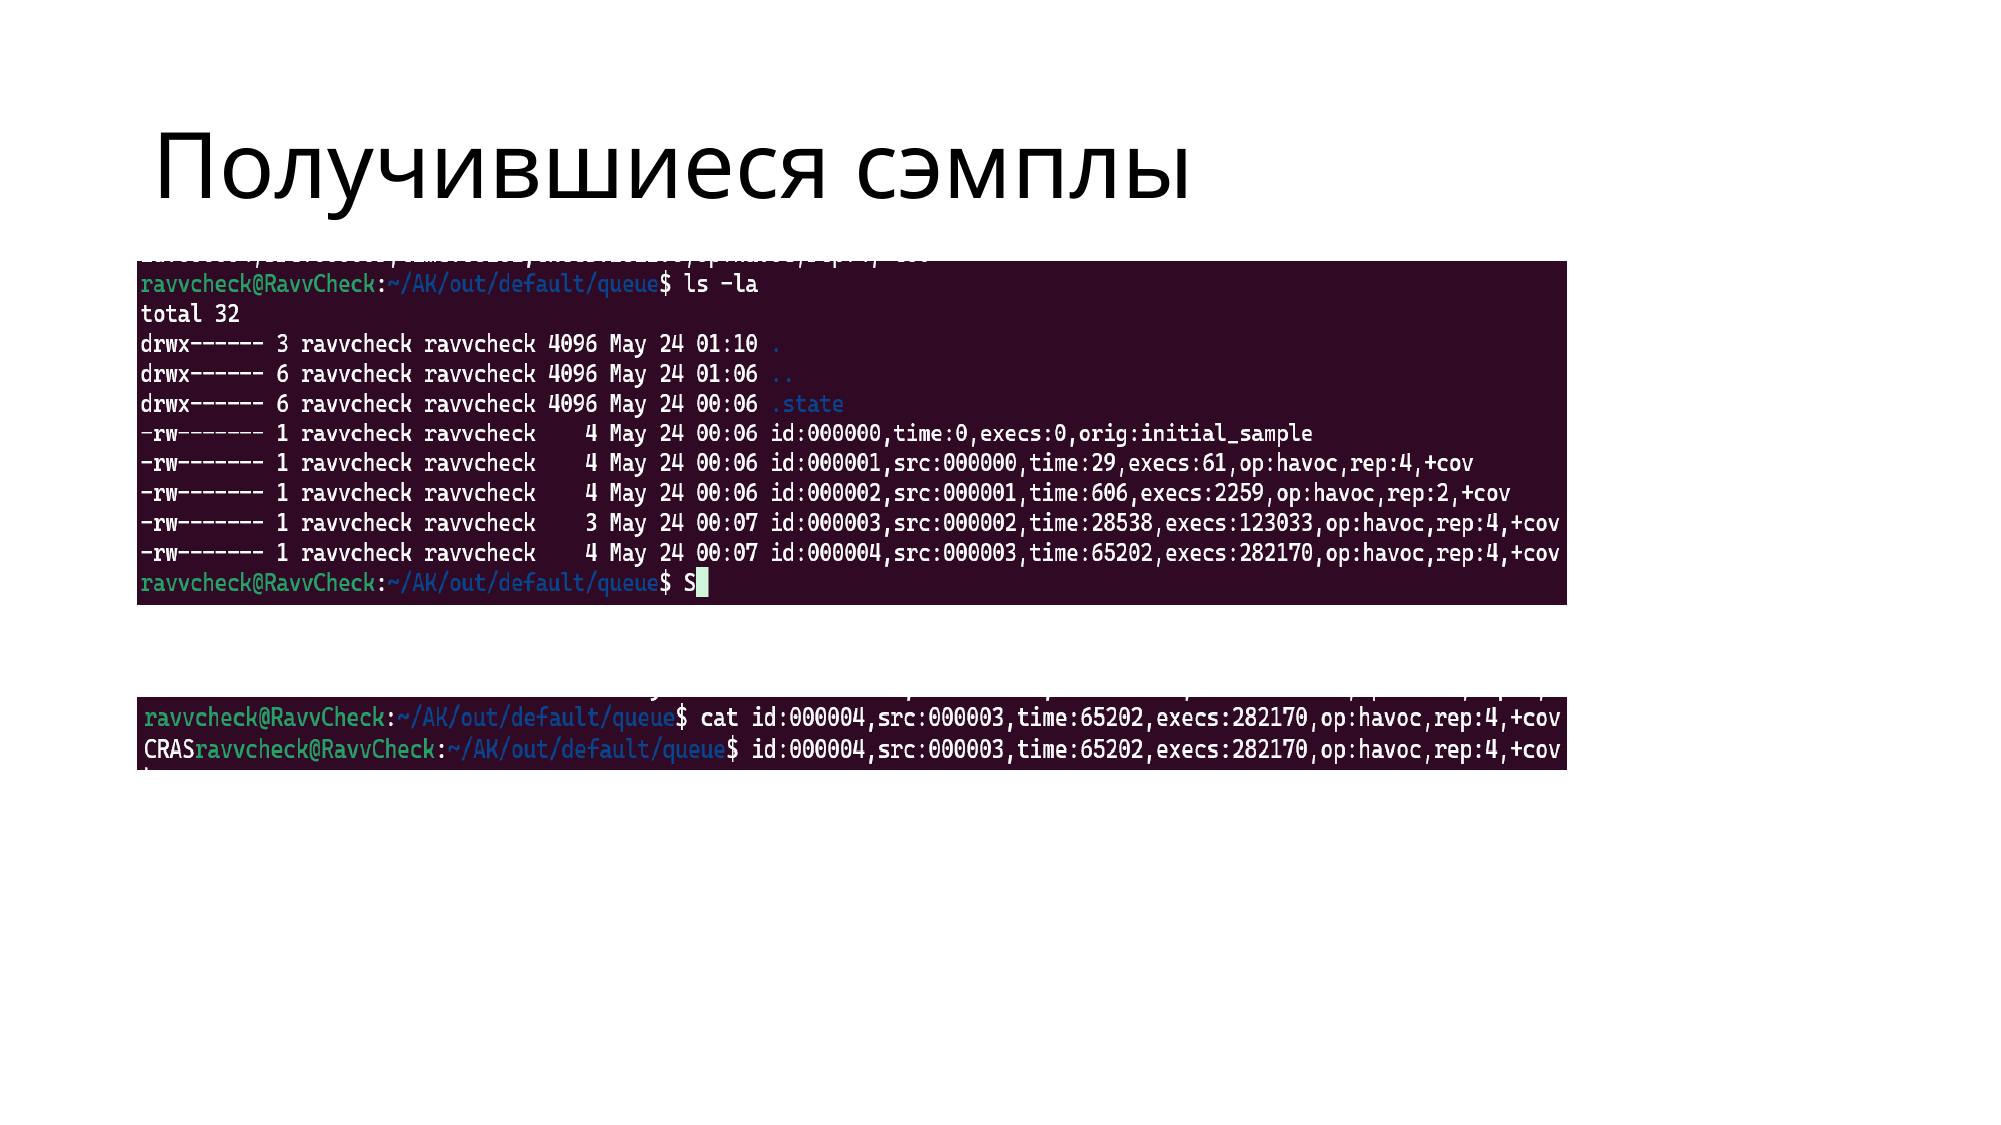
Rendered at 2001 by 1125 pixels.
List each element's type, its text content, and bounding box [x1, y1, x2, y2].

title Получившиеся сэмплы [137, 59, 1863, 278]
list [136, 260, 1567, 606]
picture [136, 696, 1567, 770]
